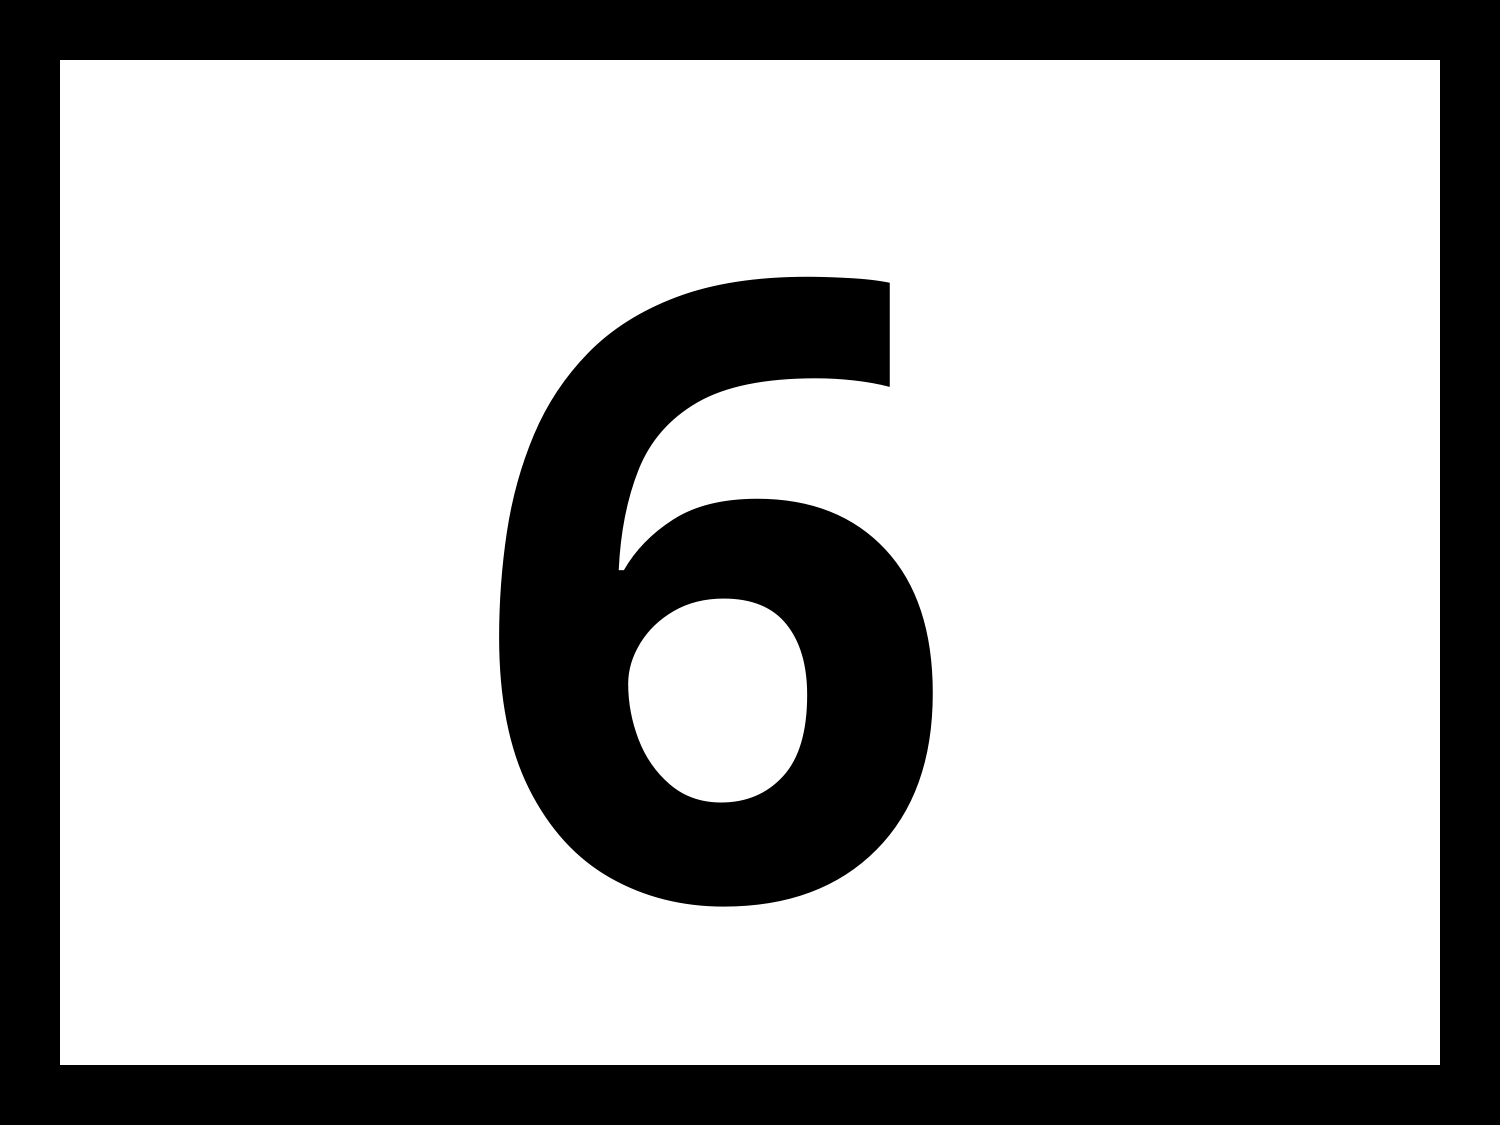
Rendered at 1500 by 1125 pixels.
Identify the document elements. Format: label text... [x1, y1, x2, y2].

text_box [0, 0, 1500, 1125]
text_box 6 [454, 30, 1046, 1079]
